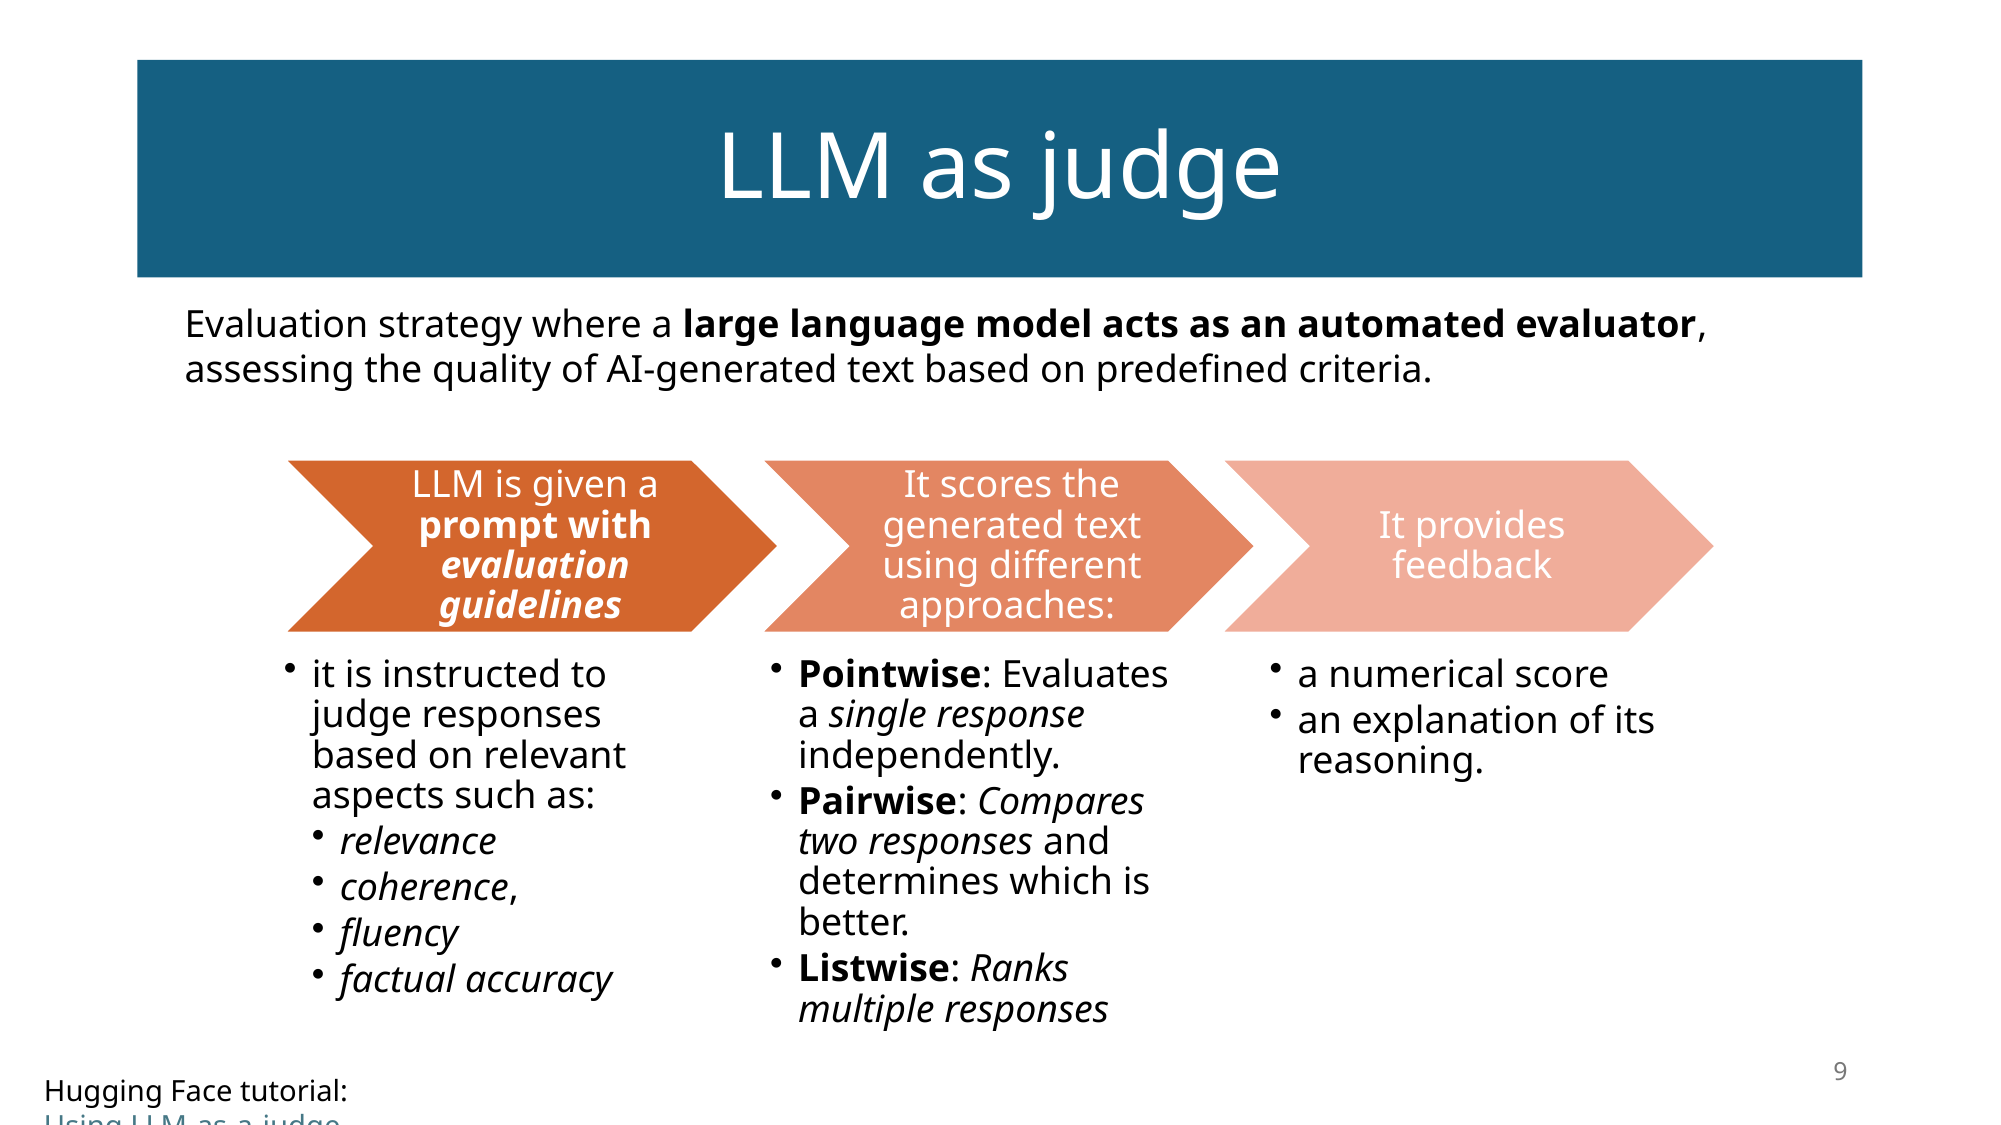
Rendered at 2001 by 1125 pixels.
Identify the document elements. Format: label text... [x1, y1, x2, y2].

text_box Hugging Face tutorial: Using LLM-as-a-judge [29, 1065, 633, 1125]
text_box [282, 458, 1718, 1075]
title LLM as judge [137, 59, 1863, 278]
text_box Evaluation strategy where a large language model acts as an automated evaluator, assessing the quality of AI-generated text based on predefined criteria. [169, 292, 1810, 442]
slide_number 9 [1412, 1042, 1863, 1103]
